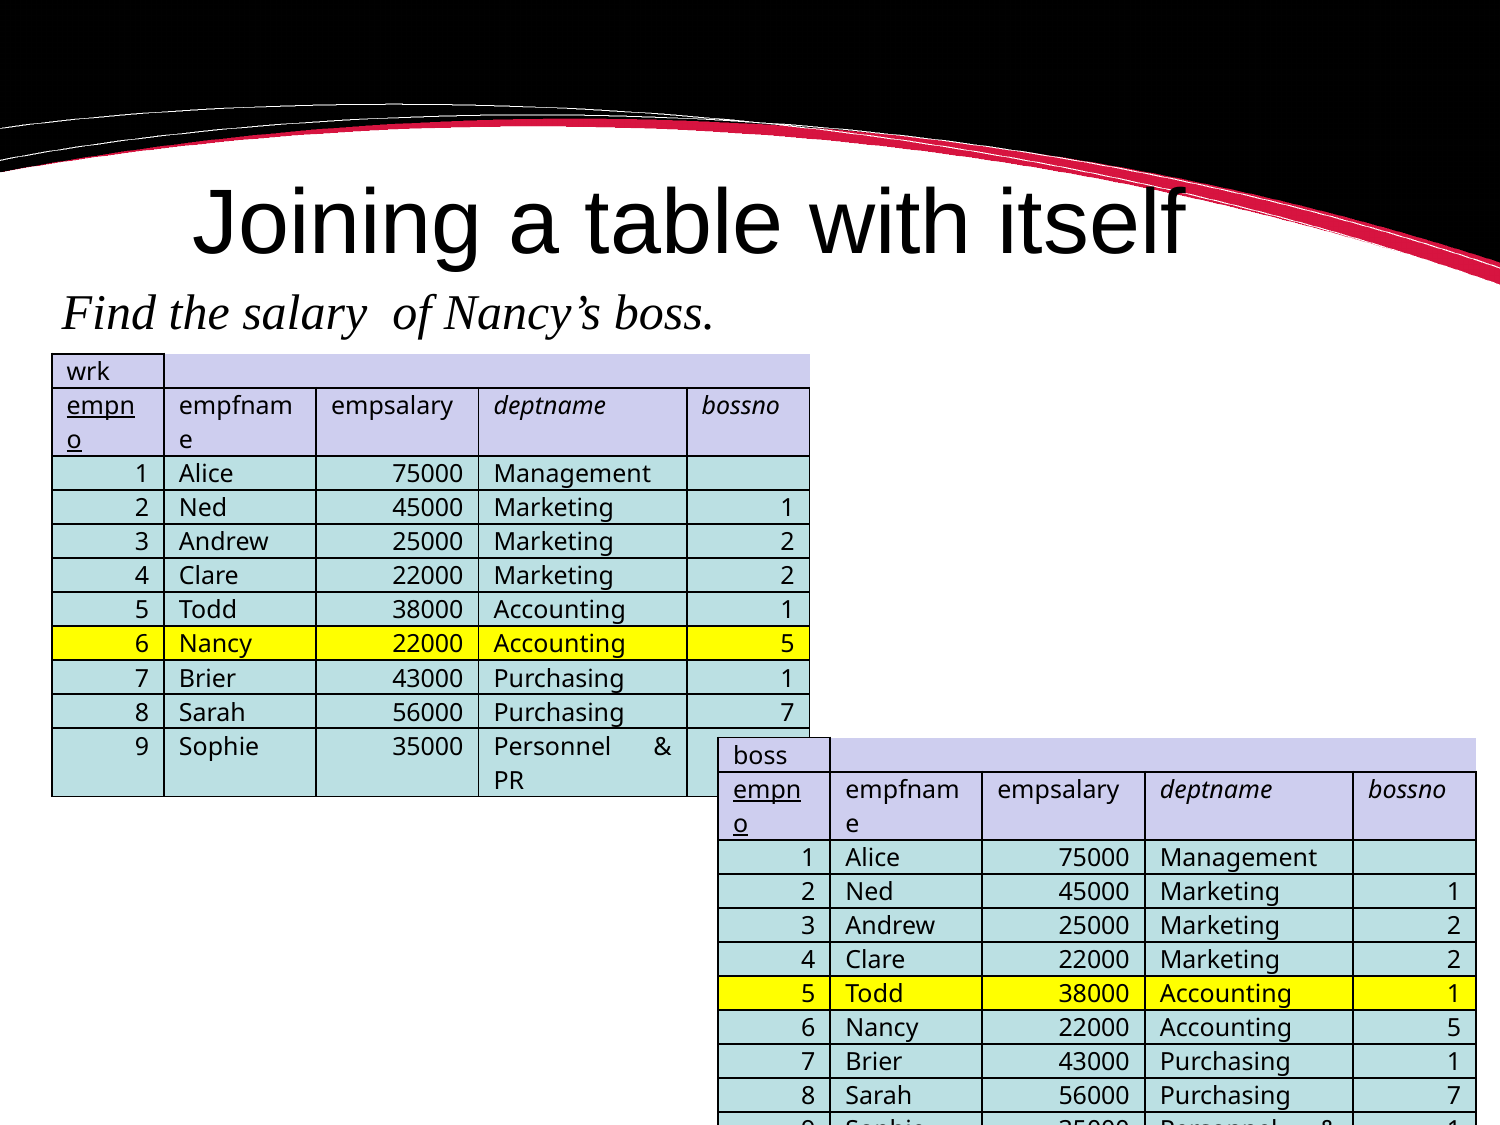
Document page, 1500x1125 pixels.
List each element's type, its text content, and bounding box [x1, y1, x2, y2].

table_cell 2 [1354, 943, 1475, 975]
table_cell Sophie [165, 729, 315, 796]
table_cell Marketing [1146, 875, 1352, 907]
table_cell Clare [165, 559, 315, 591]
table_cell 3 [719, 909, 829, 941]
table_cell 2 [53, 491, 163, 523]
table_cell Nancy [165, 627, 315, 659]
table_cell [688, 457, 809, 489]
table_header [721, 354, 810, 387]
table_cell Purchasing [479, 661, 686, 693]
table_header [1145, 738, 1388, 771]
table_header [1012, 738, 1145, 771]
table_header [346, 354, 478, 387]
picture [0, 0, 1500, 286]
table_cell empno [719, 773, 829, 839]
table_cell 6 [53, 627, 163, 659]
table_cell 3 [53, 525, 163, 557]
table_cell Brier [165, 661, 315, 693]
table_cell 38000 [317, 593, 478, 625]
table_cell 25000 [983, 909, 1144, 941]
table_header boss [719, 738, 829, 771]
table_cell 1 [1354, 1045, 1475, 1077]
table_cell 1 [1354, 977, 1475, 1009]
table_cell 2 [688, 525, 809, 557]
table_cell 1 [1354, 875, 1475, 907]
table_cell 8 [719, 1079, 829, 1111]
table_cell 1 [688, 593, 809, 625]
text_box Find the salary of Nancy’s boss. [46, 272, 731, 348]
table_cell 22000 [983, 1011, 1144, 1043]
table_cell 5 [53, 593, 163, 625]
table_cell 4 [53, 559, 163, 591]
table_cell Marketing [1146, 943, 1352, 975]
table_cell Nancy [831, 1011, 981, 1043]
table_cell Ned [165, 491, 315, 523]
table_header [1388, 738, 1476, 771]
table_cell Accounting [1146, 977, 1352, 1009]
table_cell 22000 [317, 627, 478, 659]
table_cell 9 [719, 1113, 829, 1125]
table_cell Management [1146, 841, 1352, 873]
table_cell Personnel & PR [479, 729, 686, 796]
table_cell empsalary [983, 773, 1144, 839]
table_cell 45000 [317, 491, 478, 523]
table_header [831, 738, 1012, 771]
title Joining a table with itself [14, 123, 1365, 311]
table_cell 56000 [317, 695, 478, 727]
table_cell Marketing [479, 559, 686, 591]
table_header [478, 354, 721, 387]
table_cell deptname [479, 389, 686, 455]
table_cell Brier [831, 1045, 981, 1077]
table_cell Purchasing [1146, 1045, 1352, 1077]
table_cell bossno [688, 389, 809, 455]
table_cell 7 [1354, 1079, 1475, 1111]
table_cell deptname [1146, 773, 1352, 839]
table_cell Sarah [831, 1079, 981, 1111]
table_cell 22000 [983, 943, 1144, 975]
table_cell 43000 [317, 661, 478, 693]
table_cell 2 [719, 875, 829, 907]
table_cell Accounting [479, 593, 686, 625]
table_cell 8 [53, 695, 163, 727]
table_cell Personnel & PR [1146, 1113, 1352, 1125]
table_cell Management [479, 457, 686, 489]
table_cell 75000 [983, 841, 1144, 873]
table_cell Marketing [479, 525, 686, 557]
table_cell 7 [719, 1045, 829, 1077]
table_cell 1 [719, 841, 829, 873]
table_cell bossno [1354, 773, 1475, 839]
table_cell Andrew [831, 909, 981, 941]
table_cell 45000 [983, 875, 1144, 907]
table_header [165, 354, 346, 387]
table_cell 1 [688, 729, 809, 796]
table_cell 9 [53, 729, 163, 796]
table_cell Purchasing [479, 695, 686, 727]
table_cell 2 [688, 559, 809, 591]
table_cell empfname [831, 773, 981, 839]
table_cell Todd [165, 593, 315, 625]
table_cell 43000 [983, 1045, 1144, 1077]
table_cell Todd [831, 977, 981, 1009]
table_header wrk [53, 355, 163, 387]
table_cell 4 [719, 943, 829, 975]
table_cell 7 [53, 661, 163, 693]
table_cell 7 [688, 695, 809, 727]
table_cell Ned [831, 875, 981, 907]
table_cell Accounting [1146, 1011, 1352, 1043]
table_cell 38000 [983, 977, 1144, 1009]
table_cell 5 [1354, 1011, 1475, 1043]
table_cell 35000 [983, 1113, 1144, 1125]
table_cell Alice [165, 457, 315, 489]
table_cell Marketing [479, 491, 686, 523]
table_cell empfname [165, 389, 315, 455]
table_cell 6 [719, 1011, 829, 1043]
table_cell 56000 [983, 1079, 1144, 1111]
table_cell Accounting [479, 627, 686, 659]
table_cell 1 [1354, 1113, 1475, 1125]
table_cell Clare [831, 943, 981, 975]
table_cell Sophie [831, 1113, 981, 1125]
table_cell empno [53, 389, 163, 455]
table_cell Alice [831, 841, 981, 873]
table_cell 1 [688, 661, 809, 693]
table_cell 1 [53, 457, 163, 489]
table_cell Marketing [1146, 909, 1352, 941]
table_cell 75000 [317, 457, 478, 489]
table_cell 22000 [317, 559, 478, 591]
table_cell Sarah [165, 695, 315, 727]
table_cell 1 [688, 491, 809, 523]
table_cell 5 [719, 977, 829, 1009]
table_cell 2 [1354, 909, 1475, 941]
table_cell 35000 [317, 729, 478, 796]
table_cell Purchasing [1146, 1079, 1352, 1111]
table_cell 25000 [317, 525, 478, 557]
table_cell 5 [688, 627, 809, 659]
table_cell [1354, 841, 1475, 873]
table_cell Andrew [165, 525, 315, 557]
table_cell empsalary [317, 389, 478, 455]
